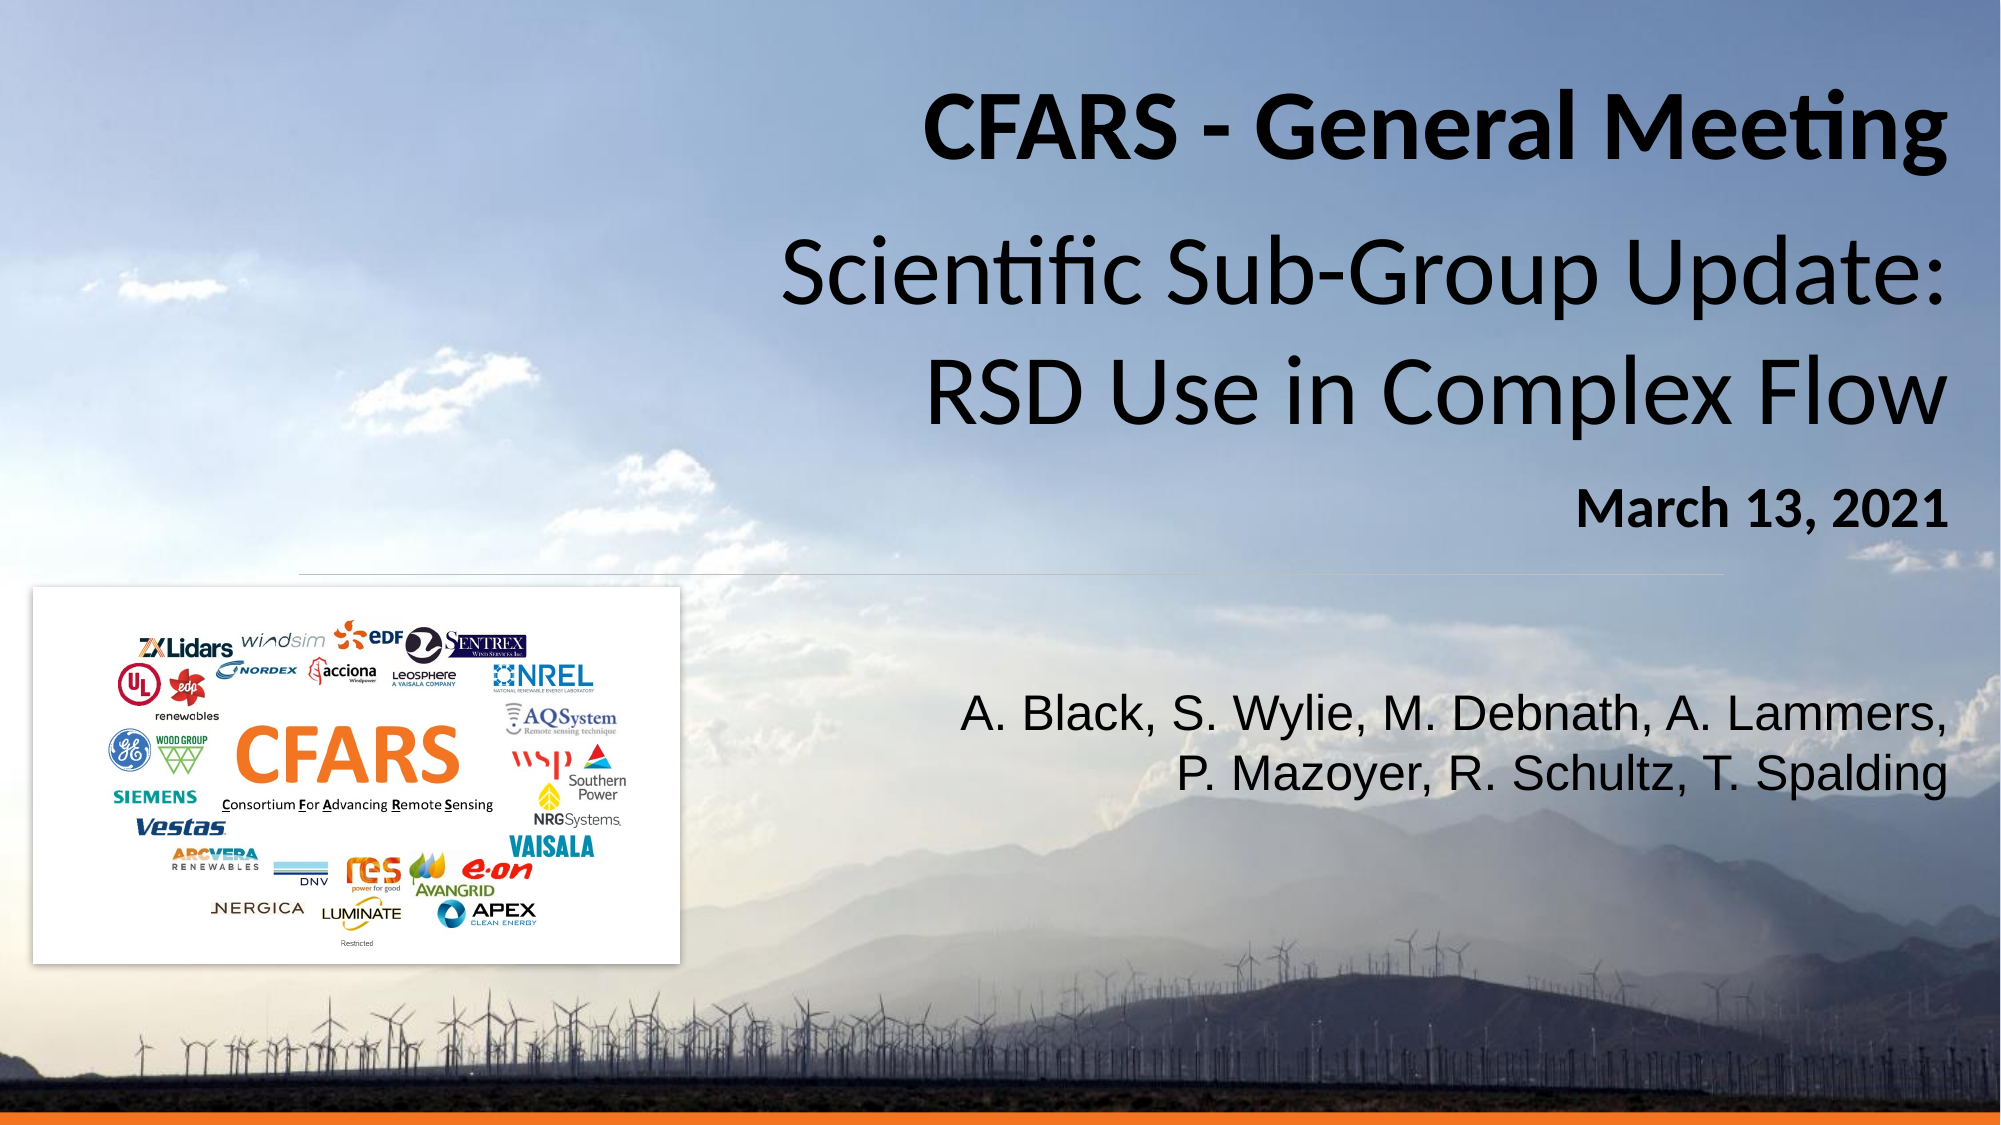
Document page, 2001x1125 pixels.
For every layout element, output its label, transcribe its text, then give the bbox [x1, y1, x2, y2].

text_box CFARS - General Meeting Scientific Sub-Group Update: RSD Use in Complex Flow March 13, 2021 [514, 52, 1965, 632]
text_box [0, 1111, 2000, 1125]
text_box A. Black, S. Wylie, M. Debnath, A. Lammers, P. Mazoyer, R. Schultz, T. Spalding [944, 672, 1965, 893]
picture [0, 0, 2000, 1111]
